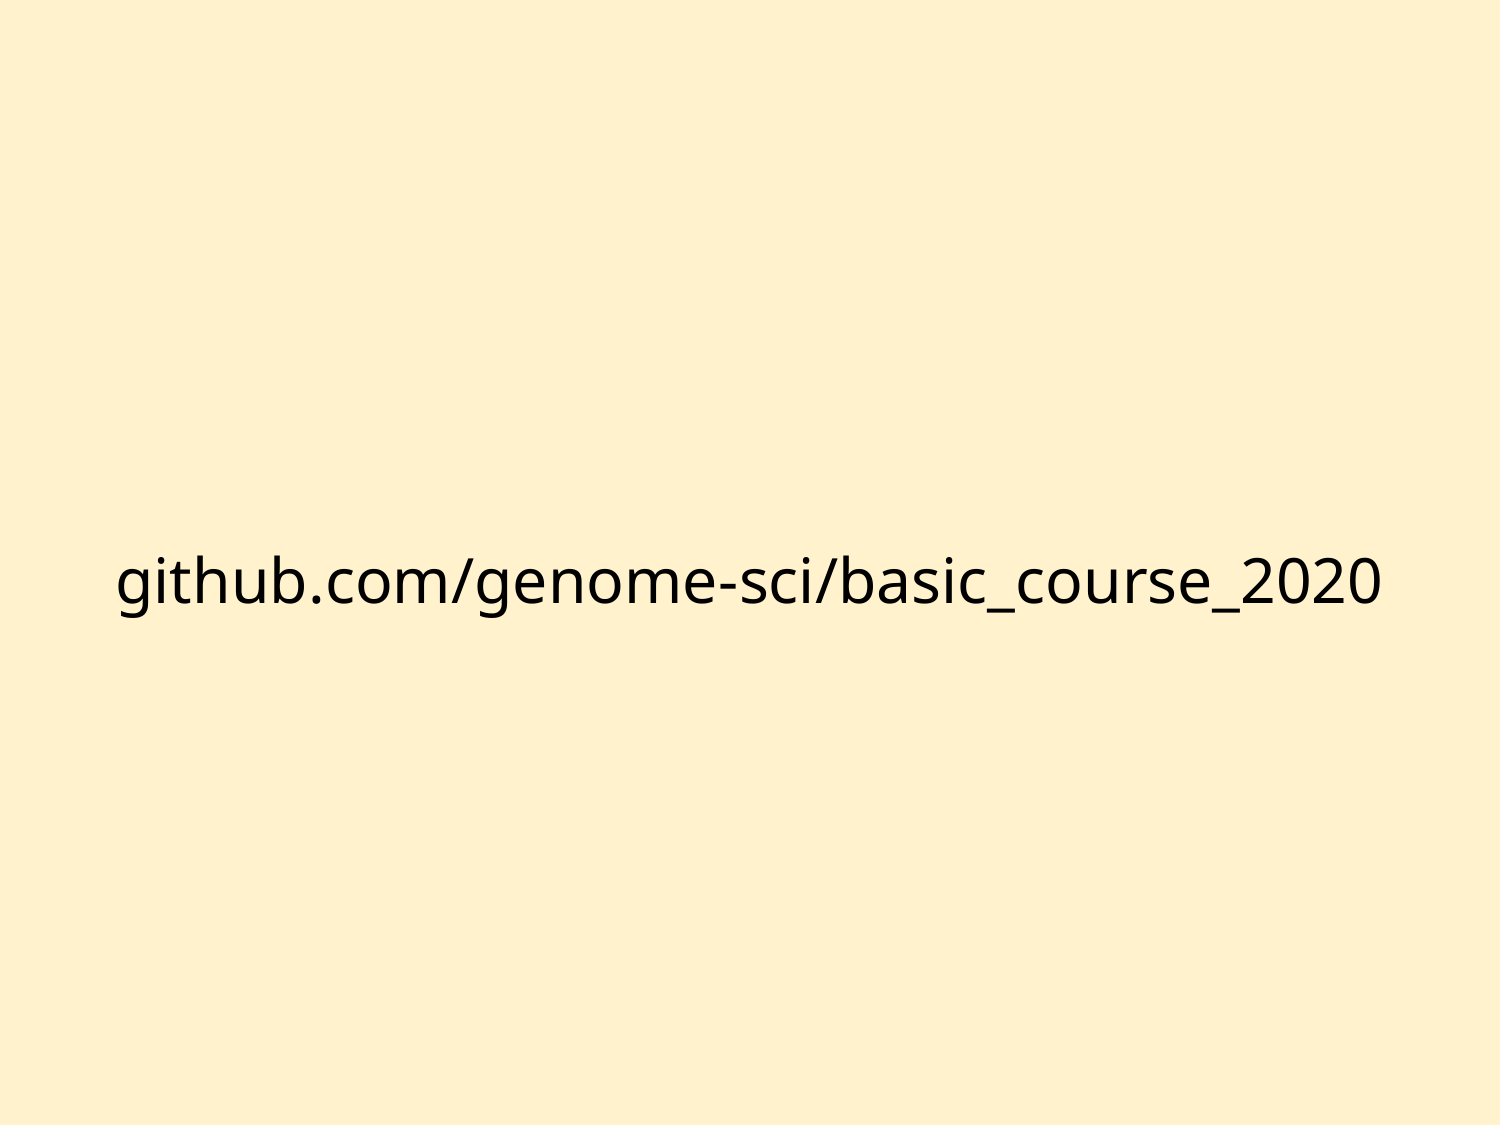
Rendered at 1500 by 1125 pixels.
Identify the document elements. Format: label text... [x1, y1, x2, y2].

title github.com/genome-sci/basic_course_2020 [0, 485, 1500, 673]
